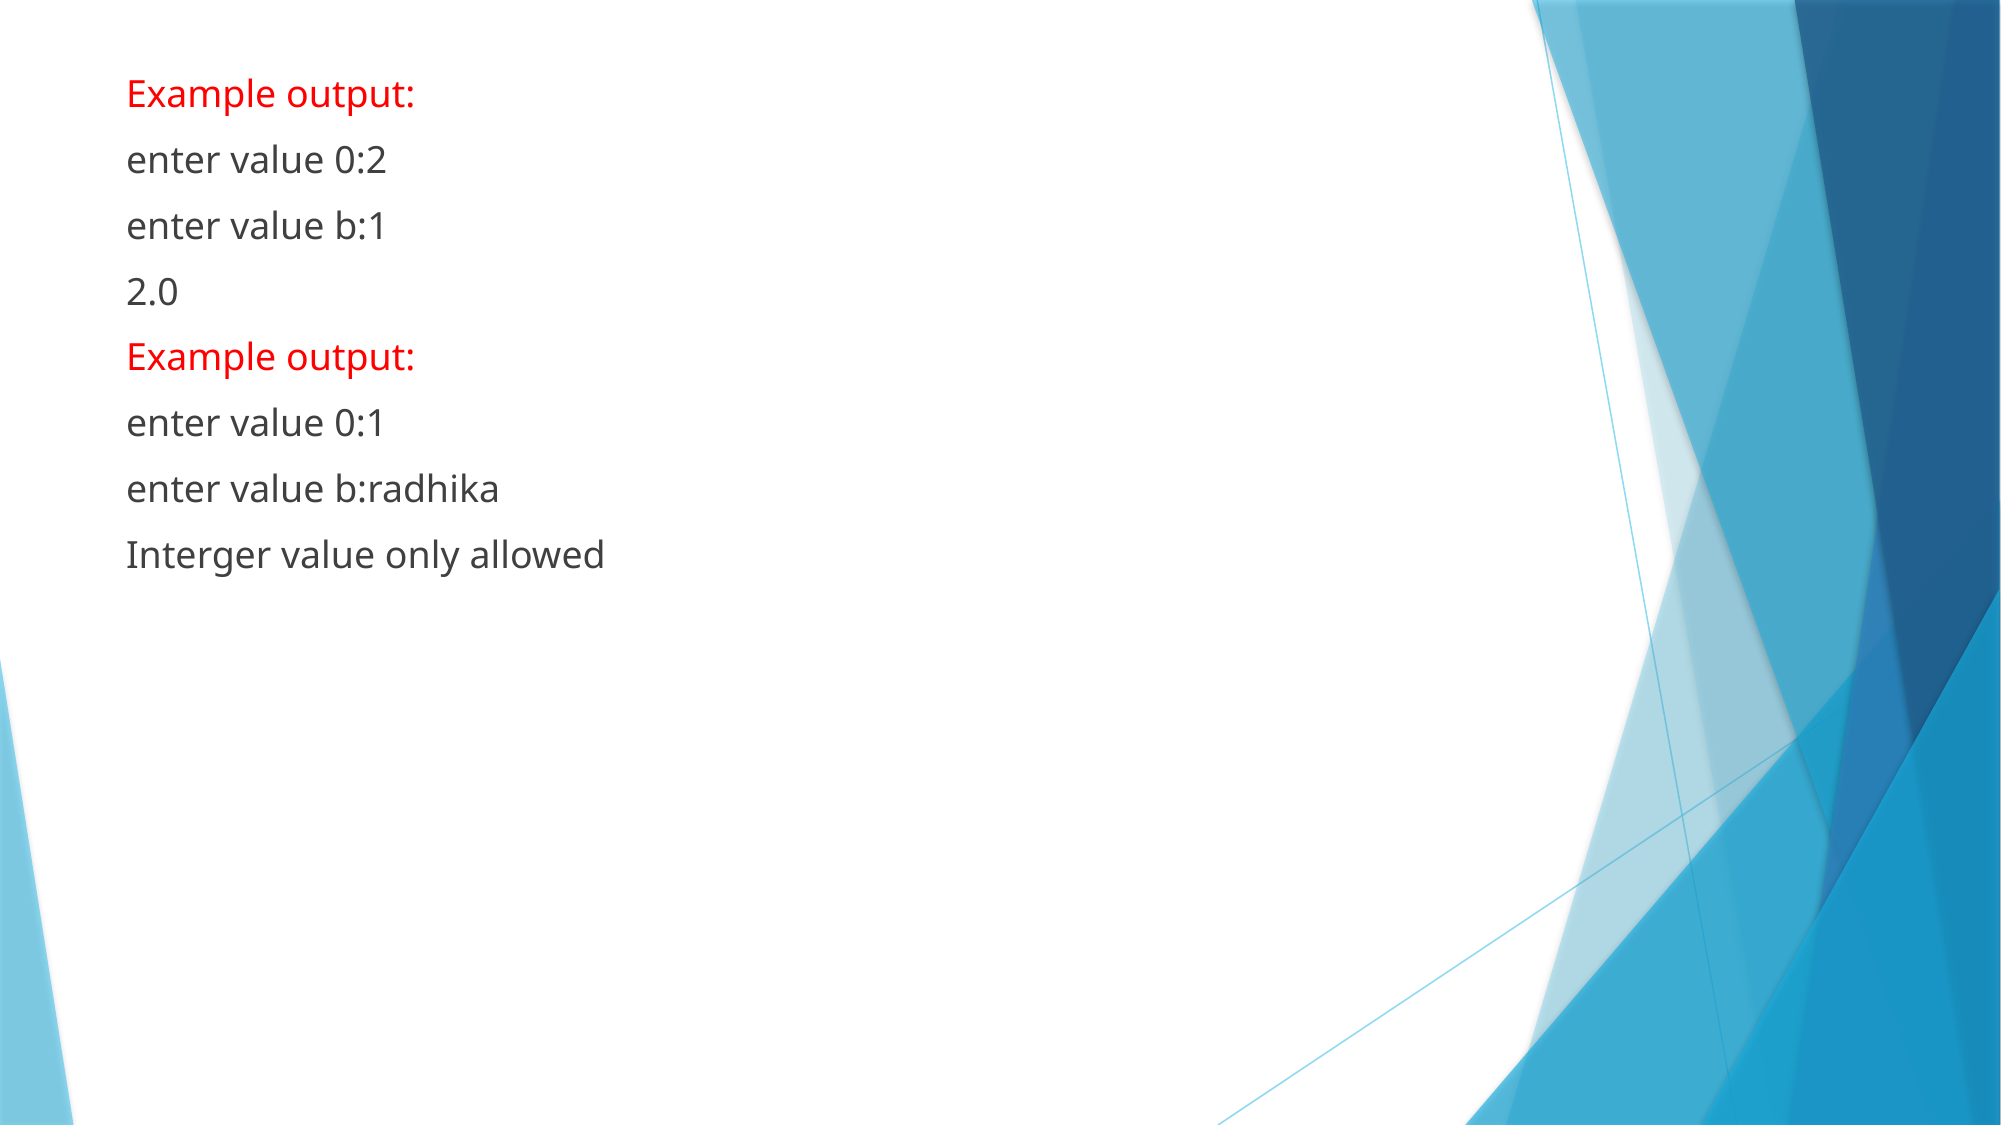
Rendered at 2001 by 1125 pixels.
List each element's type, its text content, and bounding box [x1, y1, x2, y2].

list Example output: enter value 0:2 enter value b:1 2.0 Example output: enter value 0:1 enter value b:radhika Interger value only allowed [111, 62, 1522, 991]
